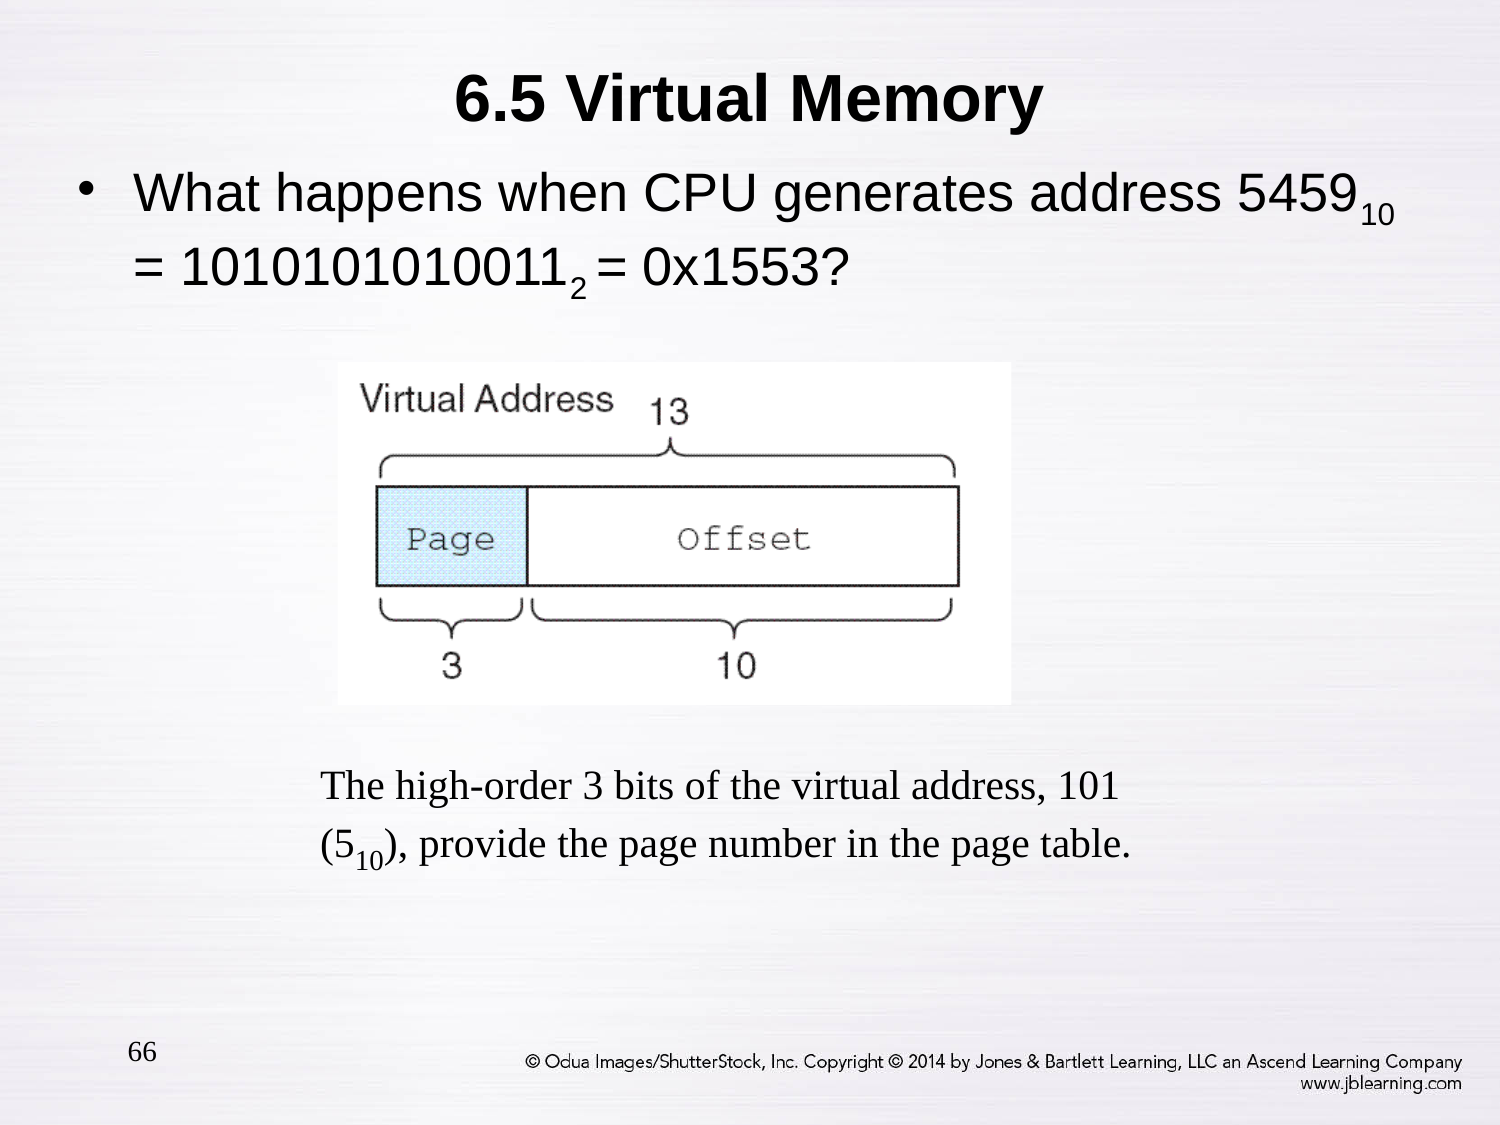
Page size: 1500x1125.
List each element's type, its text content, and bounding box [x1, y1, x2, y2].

text_box The high-order 3 bits of the virtual address, 101 (510), provide the page number in the page table. [305, 750, 1195, 883]
title 6.5 Virtual Memory [262, 50, 1238, 140]
picture [0, 0, 1500, 1125]
list What happens when CPU generates address 545910 = 10101010100112 = 0x1553? [62, 149, 1425, 313]
slide_number 66 [112, 1025, 425, 1100]
